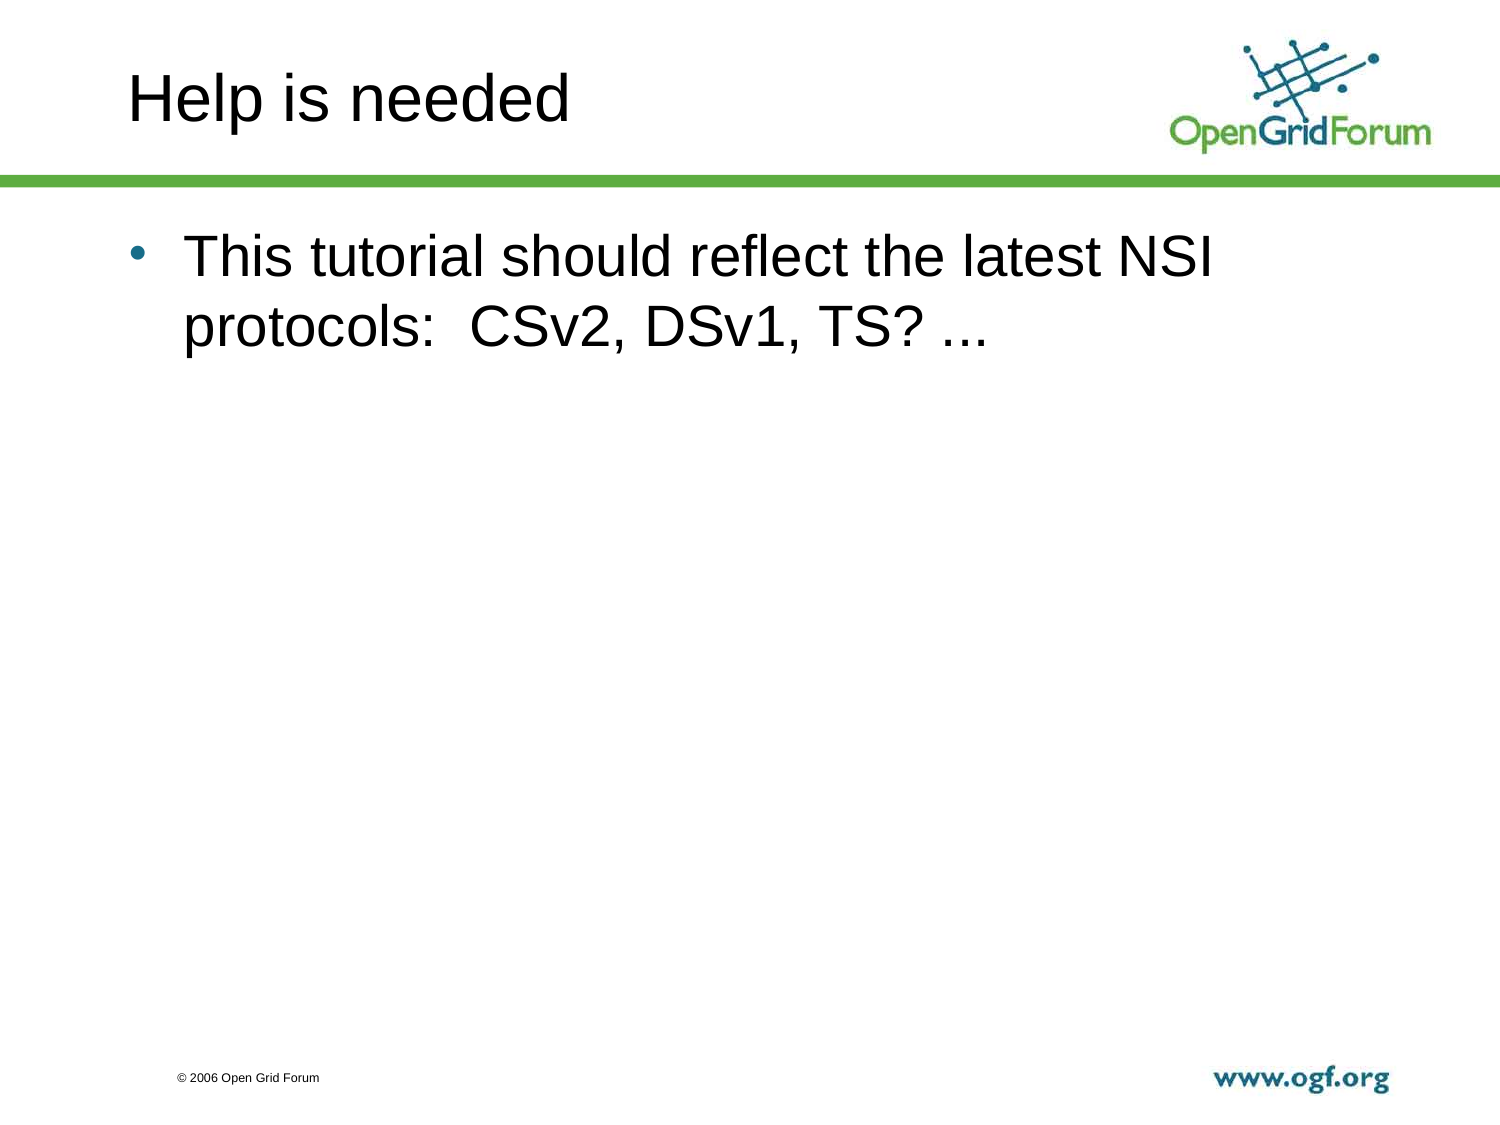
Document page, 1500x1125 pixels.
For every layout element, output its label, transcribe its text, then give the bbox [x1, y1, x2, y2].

picture [0, 0, 1500, 174]
picture [0, 188, 1500, 1125]
title Help is needed [112, 24, 1388, 165]
list This tutorial should reflect the latest NSI protocols: CSv2, DSv1, TS? ... [112, 210, 1388, 997]
